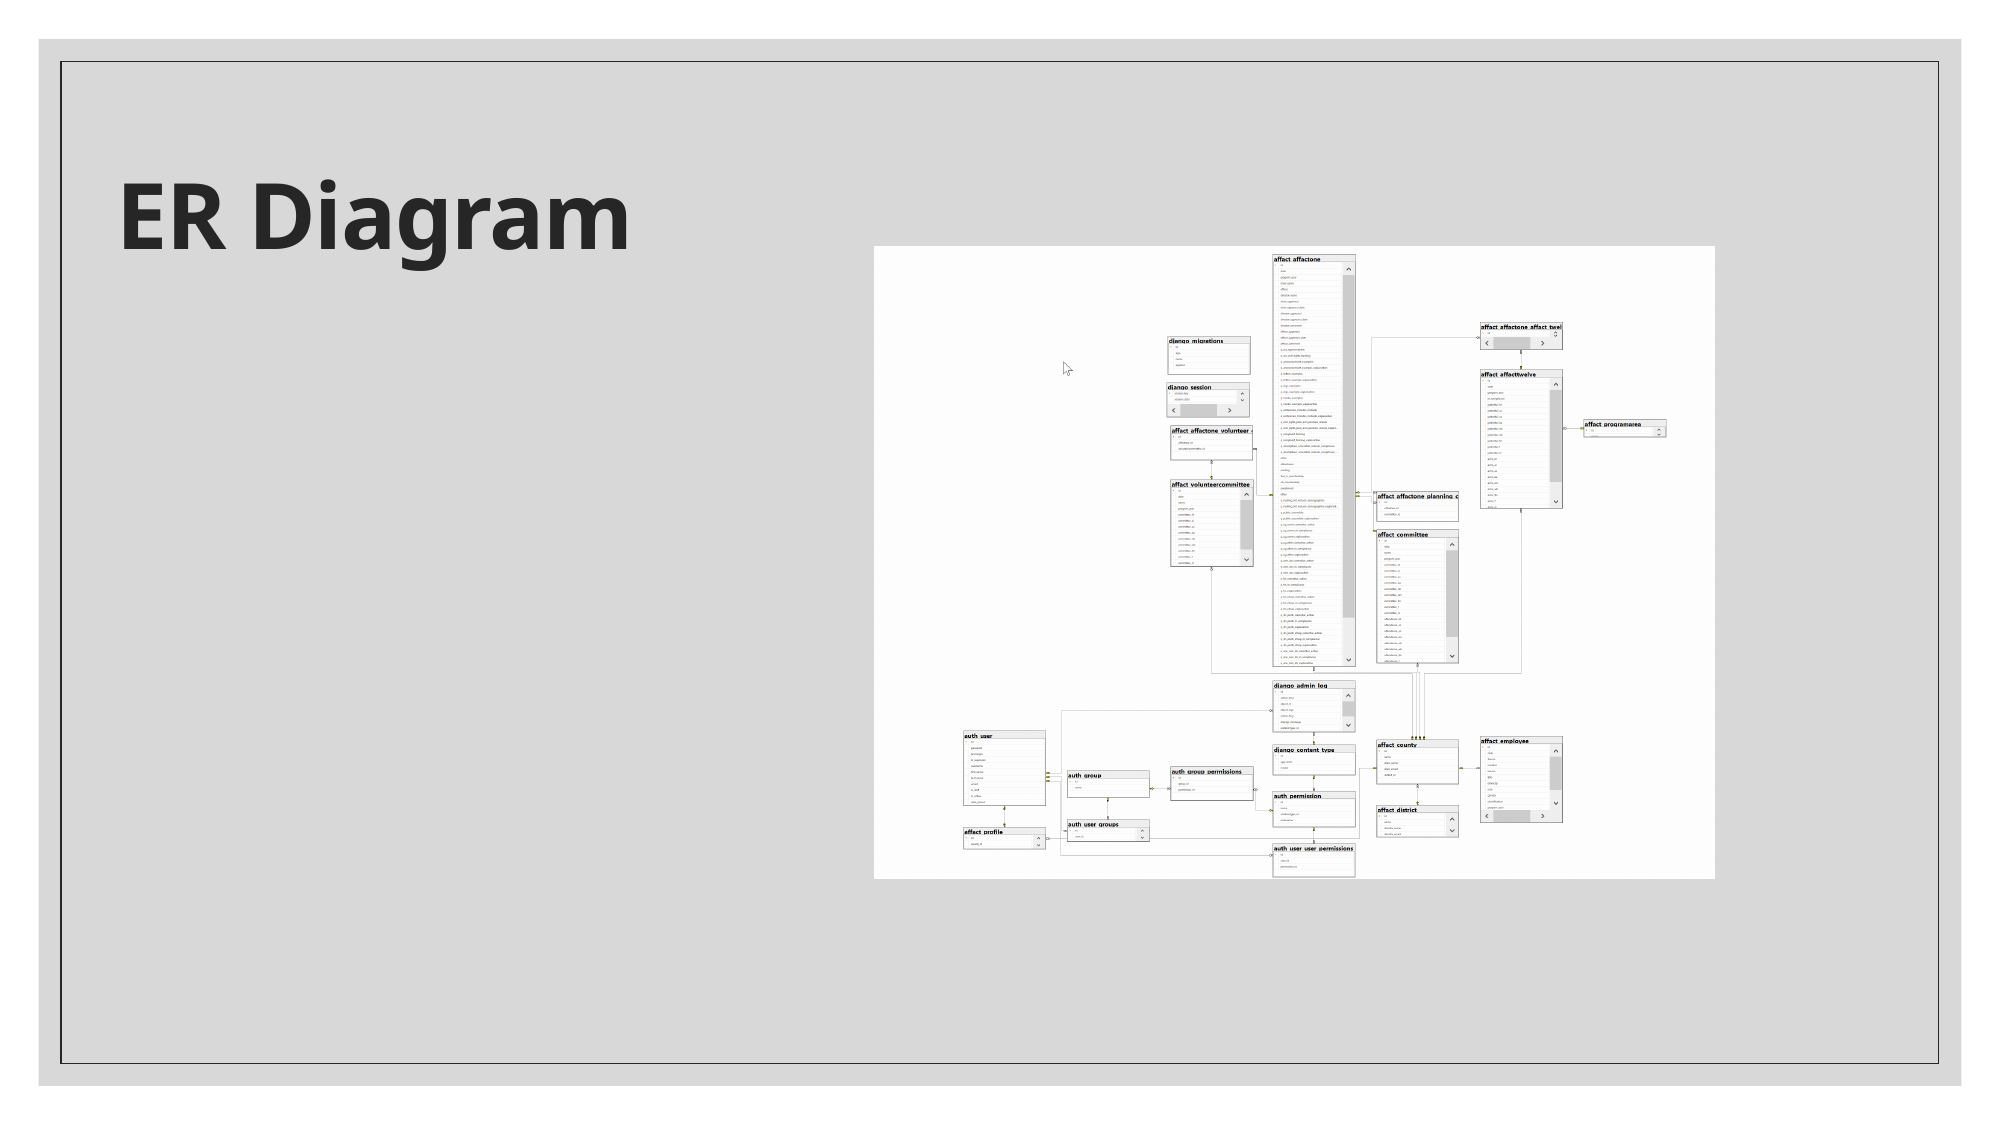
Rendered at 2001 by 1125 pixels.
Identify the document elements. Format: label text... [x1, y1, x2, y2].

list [874, 246, 1715, 879]
title ER Diagram [101, 107, 1752, 333]
